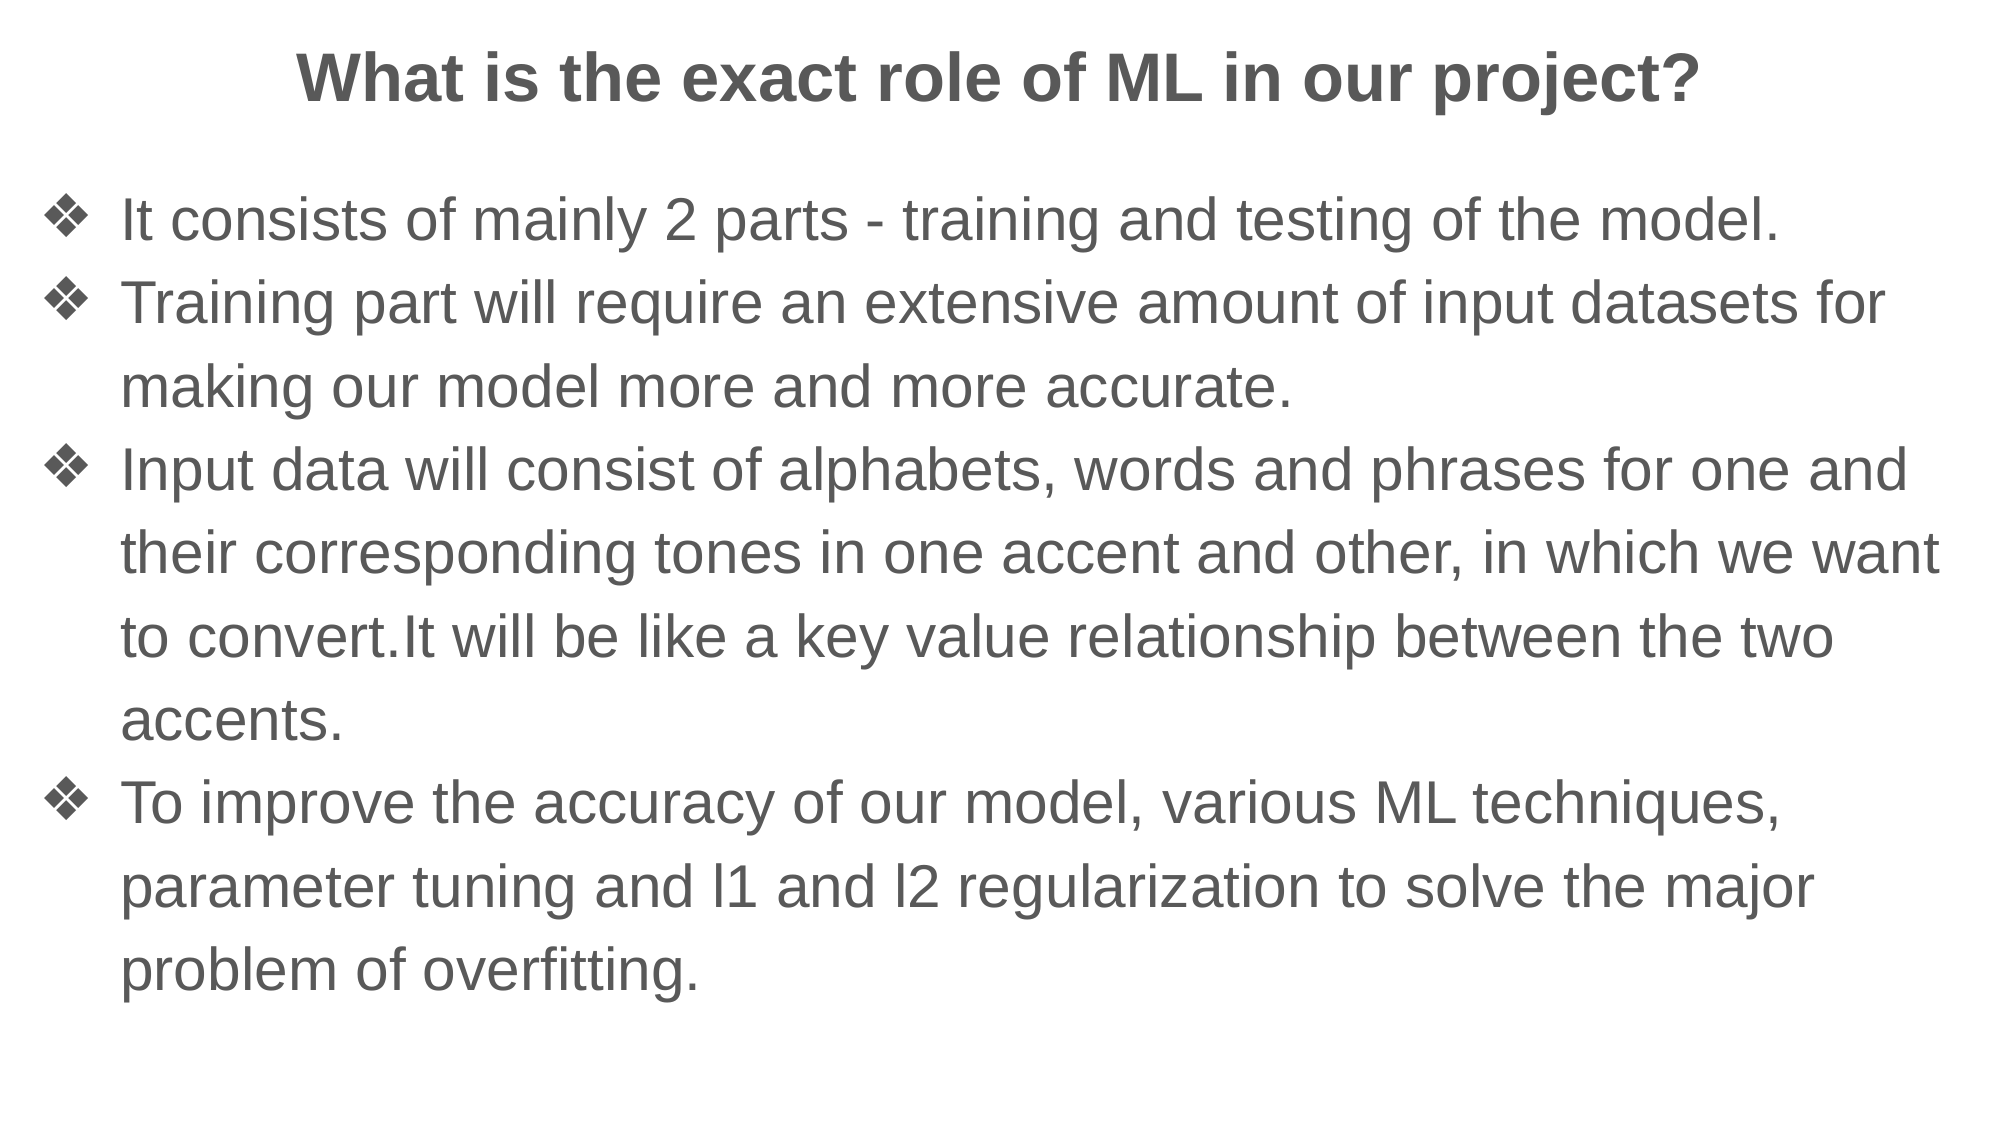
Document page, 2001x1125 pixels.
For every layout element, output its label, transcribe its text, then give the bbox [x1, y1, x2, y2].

text_box What is the exact role of ML in our project? It consists of mainly 2 parts - training and testing of the model. Training part will require an extensive amount of input datasets for making our model more and more accurate. Input data will consist of alphabets, words and phrases for one and their corresponding tones in one accent and other, in which we want to convert.It will be like a key value relationship between the two accents. To improve the accuracy of our model, various ML techniques, parameter tuning and l1 and l2 regularization to solve the major problem of overfitting. [0, 0, 2000, 1125]
